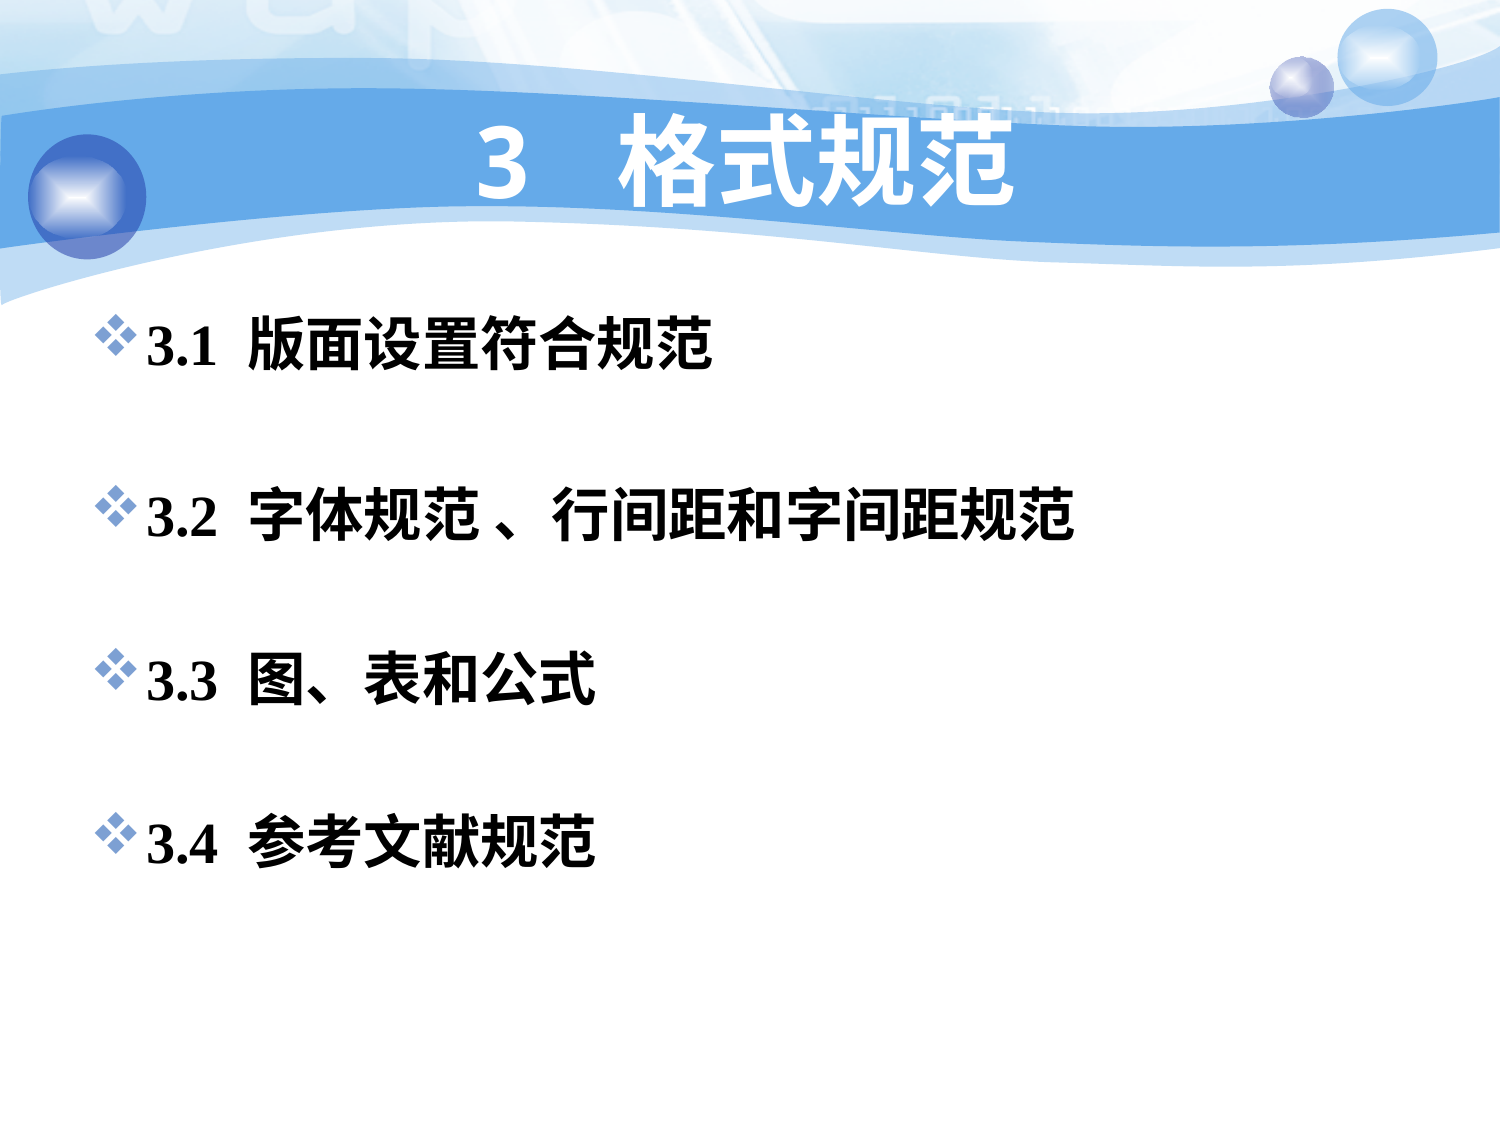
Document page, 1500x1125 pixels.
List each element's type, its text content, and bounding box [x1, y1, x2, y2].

title 3 格式规范 [149, 112, 1363, 206]
list 3.1 版面设置符合规范 3.2 字体规范 、行间距和字间距规范 3.3 图、表和公式 3.4 参考文献规范 [74, 299, 1426, 1038]
picture [0, 0, 1500, 112]
